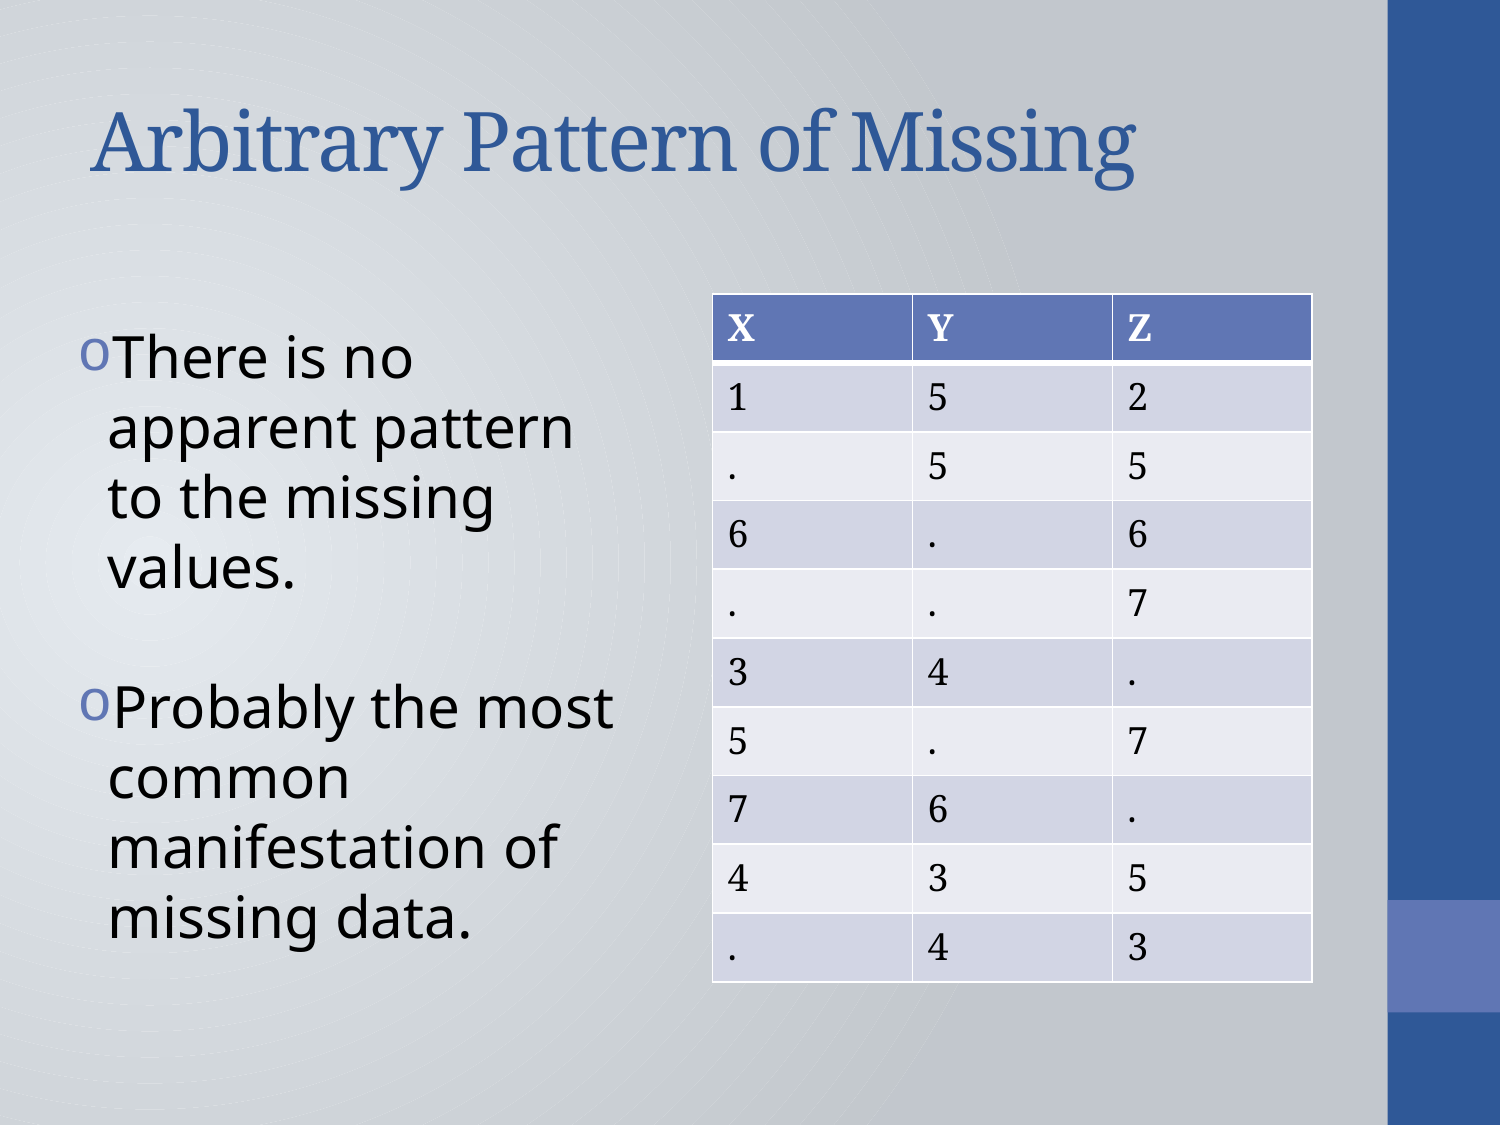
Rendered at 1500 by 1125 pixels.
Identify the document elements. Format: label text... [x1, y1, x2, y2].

table_cell . [713, 433, 912, 500]
text_box There is no apparent pattern to the missing values. Probably the most common manifestation of missing data. [62, 312, 688, 958]
table_cell . [1113, 639, 1311, 706]
table_cell . [713, 914, 912, 981]
table_cell . [913, 708, 1112, 775]
title Arbitrary Pattern of Missing [75, 45, 1325, 233]
table_header Z [1113, 295, 1311, 360]
table_cell 5 [713, 708, 912, 775]
table_cell 3 [913, 845, 1112, 912]
table_cell 5 [1113, 845, 1311, 912]
table_cell 4 [913, 639, 1112, 706]
table_cell . [913, 501, 1112, 568]
table_cell 4 [713, 845, 912, 912]
table_cell 7 [1113, 570, 1311, 637]
table_cell 5 [1113, 433, 1311, 500]
table_cell 2 [1113, 366, 1311, 431]
table_cell 5 [913, 366, 1112, 431]
table_header X [713, 295, 912, 360]
table_cell 4 [913, 914, 1112, 981]
table_header Y [913, 295, 1112, 360]
table_cell 7 [713, 776, 912, 843]
table_cell 6 [913, 776, 1112, 843]
table_cell 6 [713, 501, 912, 568]
table_cell 5 [913, 433, 1112, 500]
table_cell 3 [1113, 914, 1311, 981]
table_cell . [1113, 776, 1311, 843]
table_cell 7 [1113, 708, 1311, 775]
table_cell 6 [1113, 501, 1311, 568]
table_cell . [913, 570, 1112, 637]
table_cell 3 [713, 639, 912, 706]
table_cell 1 [713, 366, 912, 431]
table_cell . [713, 570, 912, 637]
